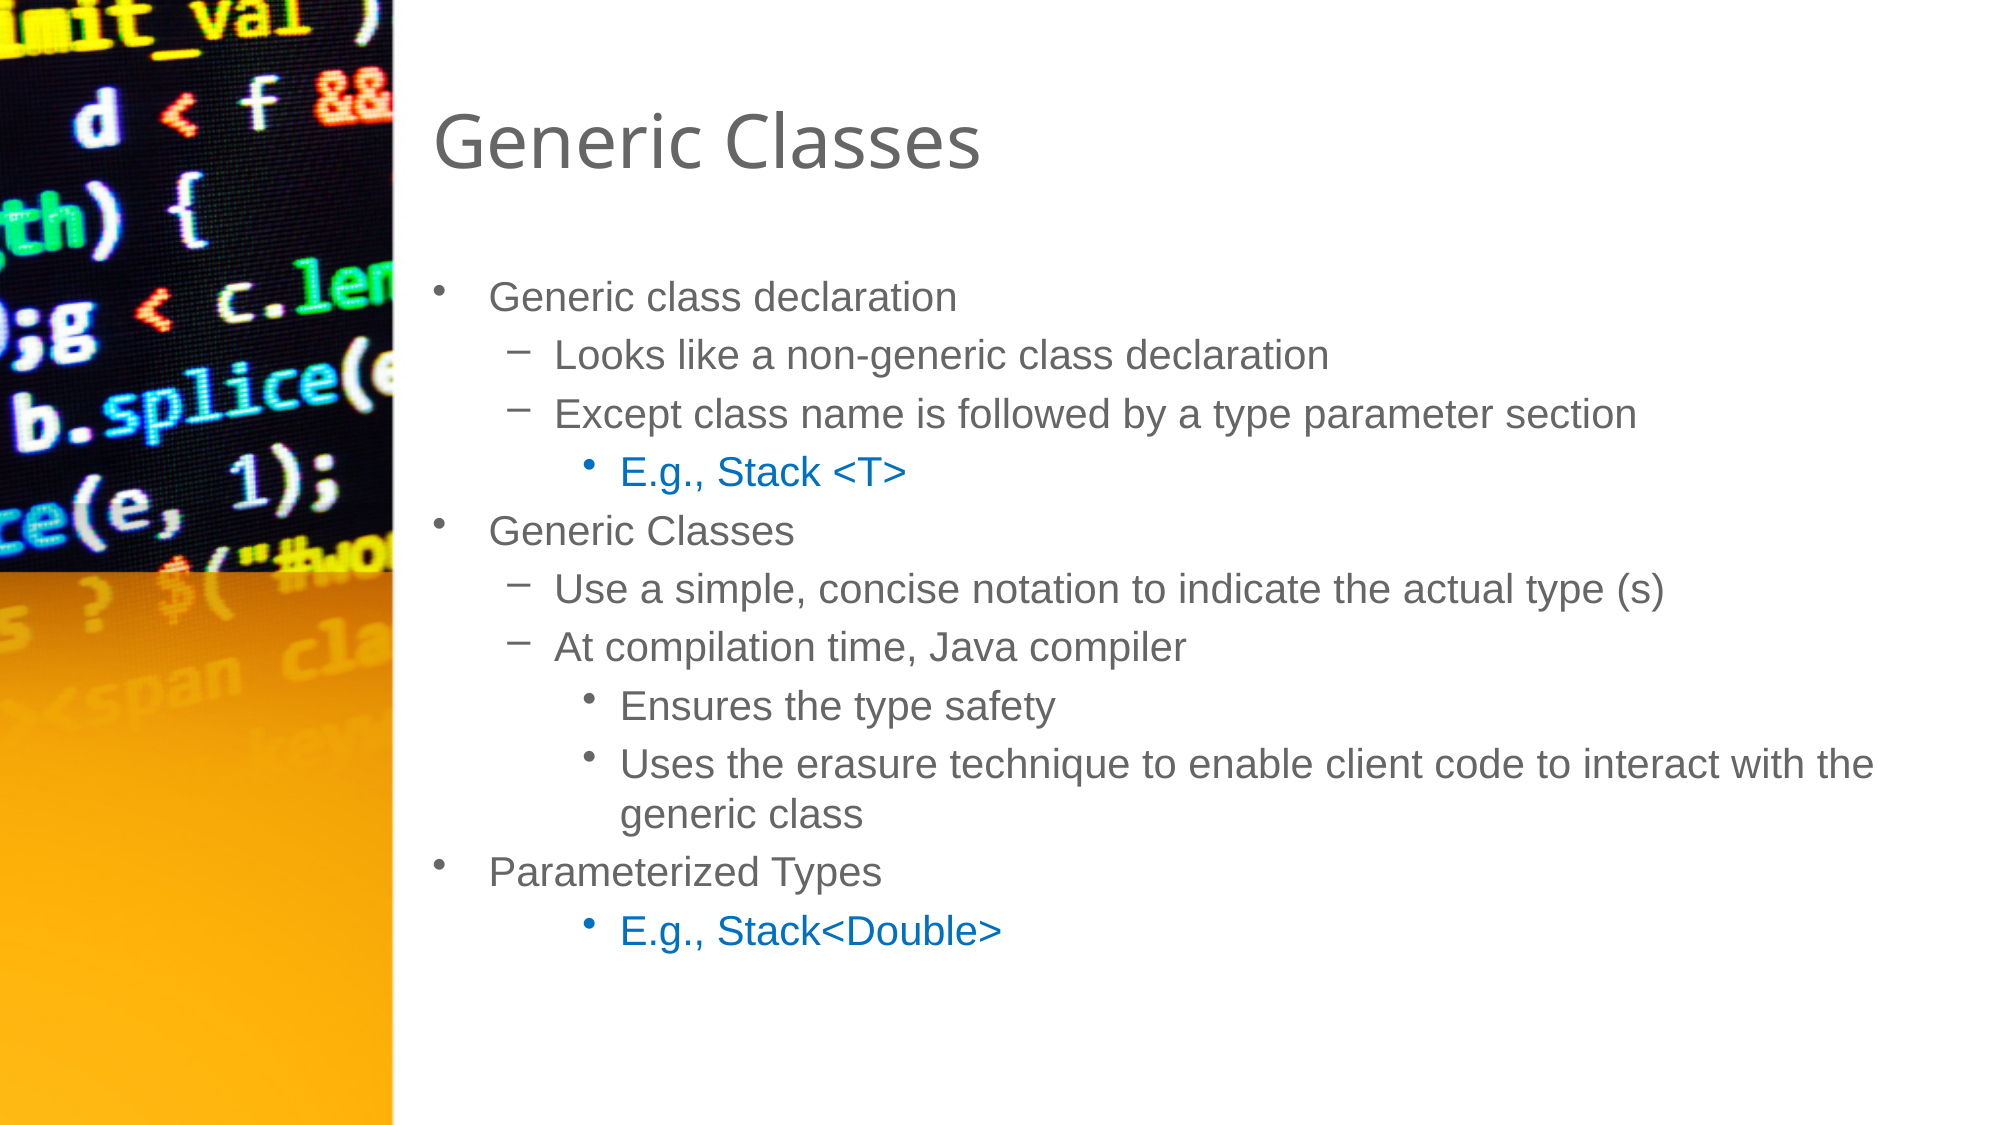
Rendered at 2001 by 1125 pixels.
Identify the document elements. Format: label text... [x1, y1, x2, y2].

title Generic Classes [417, 45, 1898, 233]
list Generic class declaration Looks like a non-generic class declaration Except class name is followed by a type parameter section E.g., Stack <T> Generic Classes Use a simple, concise notation to indicate the actual type (s) At compilation time, Java compiler Ensures the type safety Uses the erasure technique to enable client code to interact with the generic class Parameterized Types E.g., Stack<Double> [417, 262, 1900, 1005]
picture [0, 0, 2001, 1125]
picture [0, 512, 14, 520]
